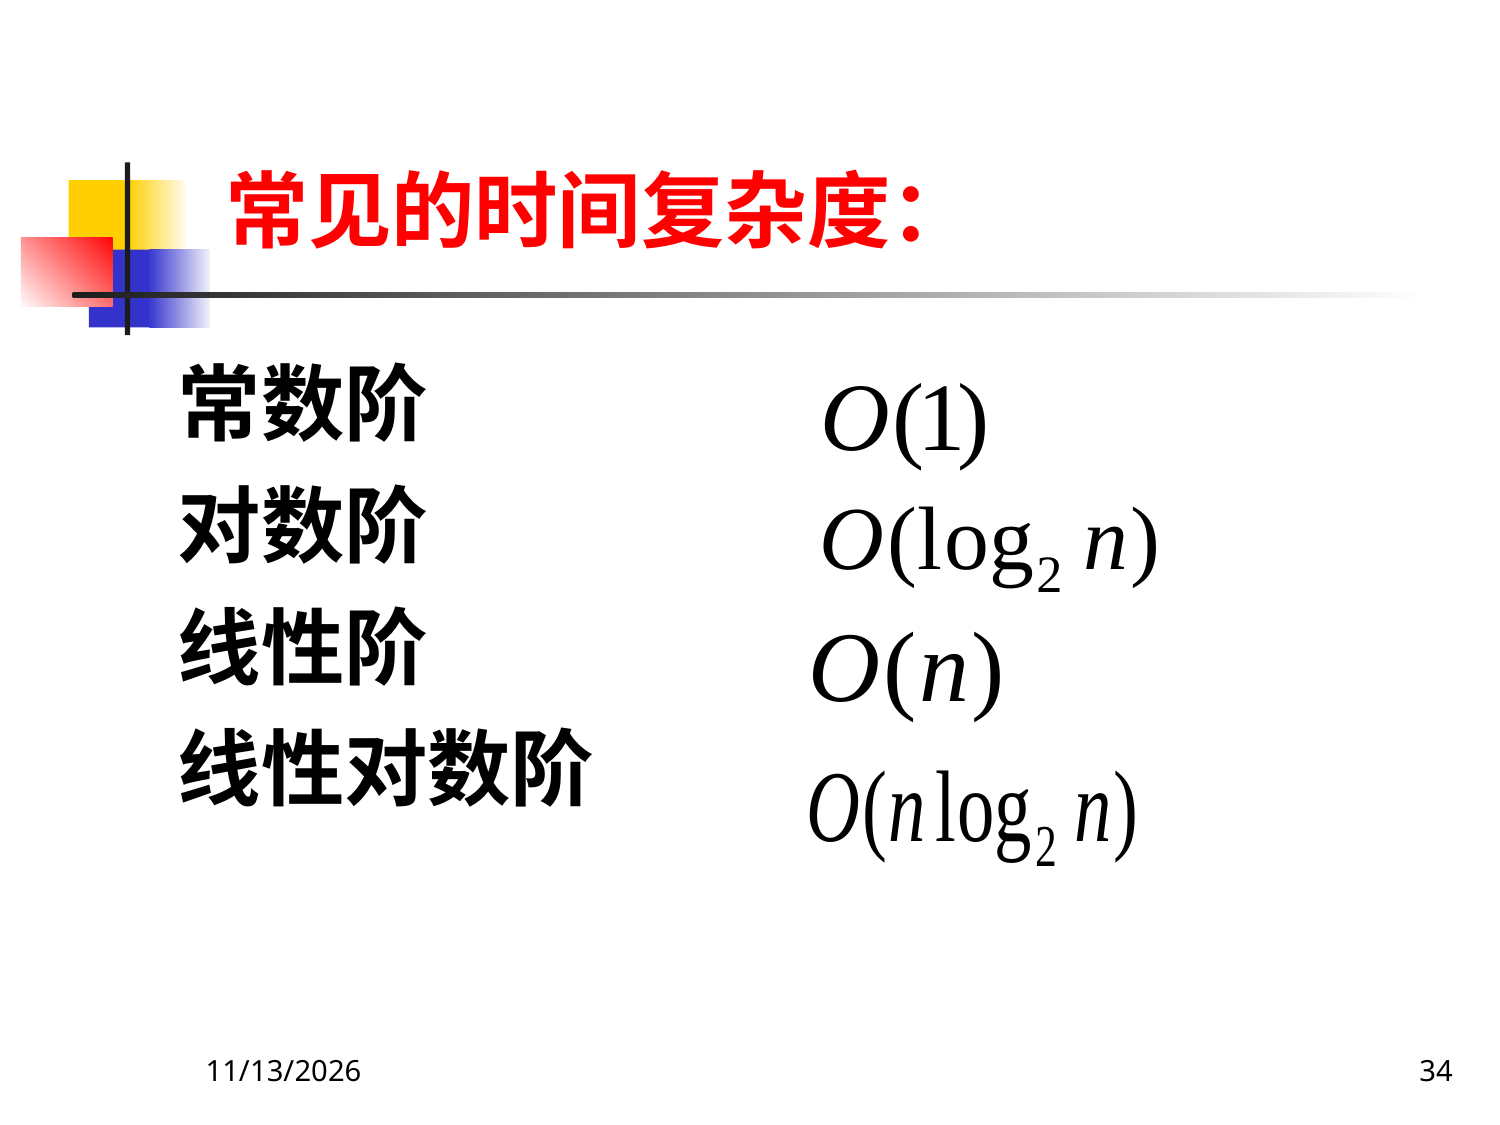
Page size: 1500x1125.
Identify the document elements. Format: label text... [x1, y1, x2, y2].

text_box 常见的时间复杂度： [206, 148, 1344, 268]
text_box 常数阶 对数阶 线性阶 线性对数阶 [159, 361, 703, 911]
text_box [809, 361, 1010, 479]
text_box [809, 479, 1176, 607]
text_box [797, 609, 1022, 739]
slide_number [190, 1024, 504, 1100]
slide_number 34 [1155, 1024, 1468, 1100]
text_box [797, 739, 1152, 884]
